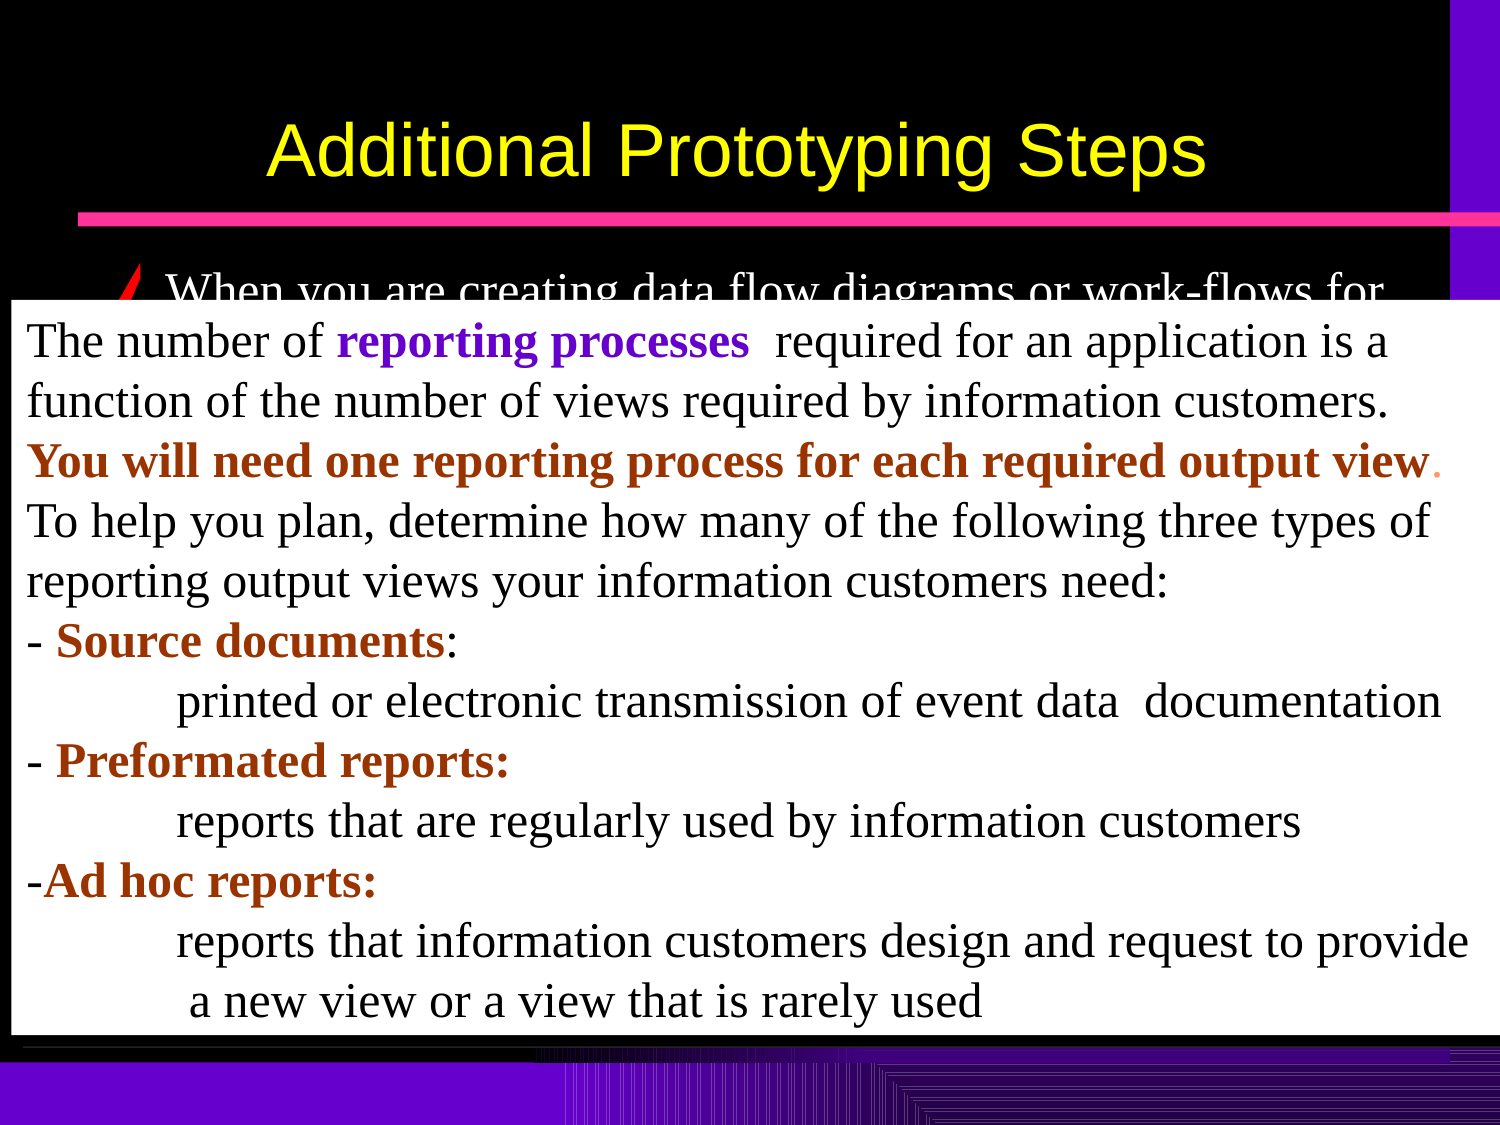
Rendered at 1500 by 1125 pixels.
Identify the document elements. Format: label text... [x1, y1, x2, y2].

text_box The number of reporting processes required for an application is a function of the number of views required by information customers. You will need one reporting process for each required output view. To help you plan, determine how many of the following three types of reporting output views your information customers need: - Source documents: printed or electronic transmission of event data documentation - Preformated reports: reports that are regularly used by information customers -Ad hoc reports: reports that information customers design and request to provide a new view or a view that is rarely used [11, 299, 1500, 1036]
title Additional Prototyping Steps [99, 49, 1376, 200]
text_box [49, 262, 141, 397]
text_box When you are creating data flow diagrams or work-flows for a business process, how do you know how many recording, maintaining, and reporting processes you need for an IT application? You can use your REAL model and the context diagram as a guide. [150, 249, 1400, 299]
